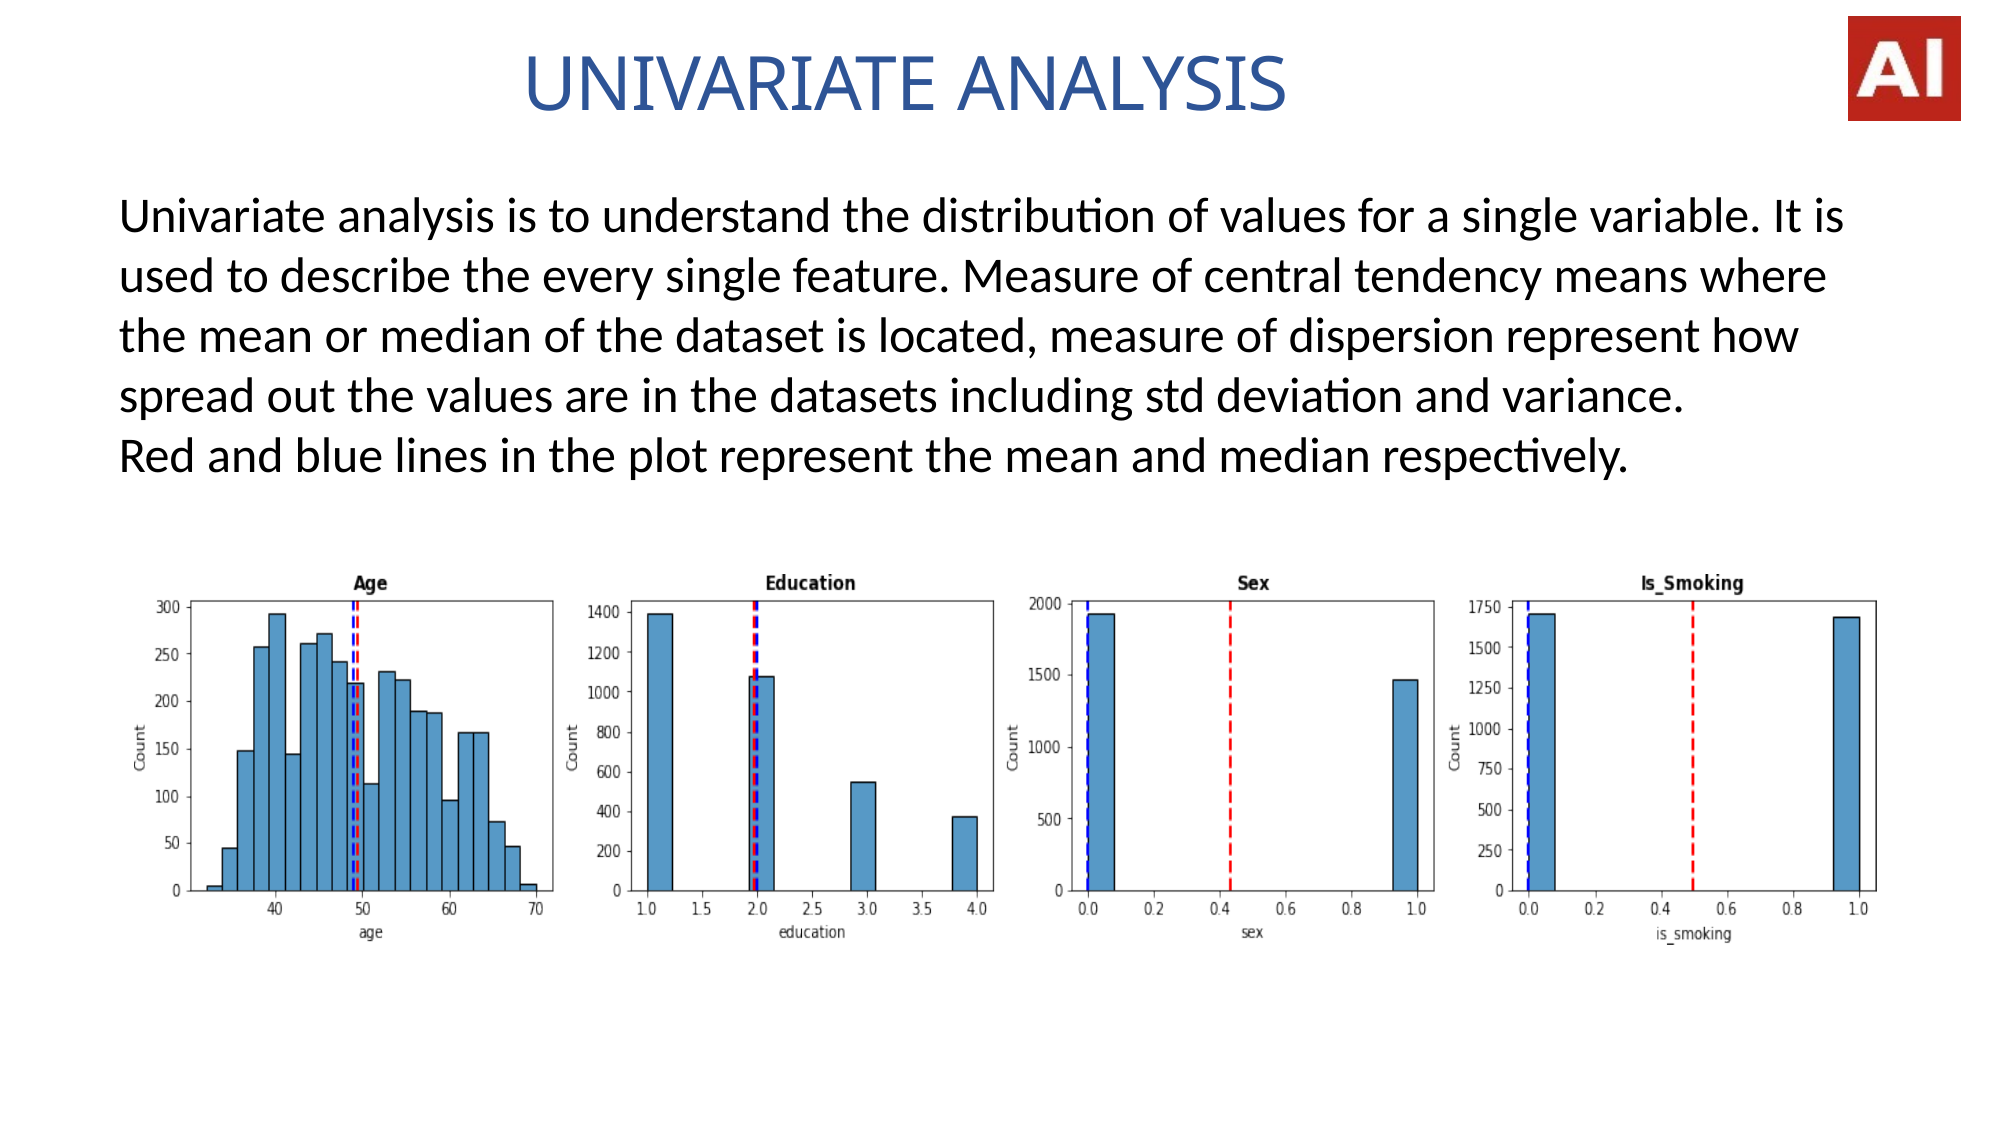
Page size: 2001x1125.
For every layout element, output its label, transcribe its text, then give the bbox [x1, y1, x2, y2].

text_box Univariate analysis is to understand the distribution of values for a single variable. It is used to describe the every single feature. Measure of central tendency means where the mean or median of the dataset is located, measure of dispersion represent how spread out the values are in the datasets including std deviation and variance. Red and blue lines in the plot represent the mean and median respectively. [116, 180, 1858, 483]
picture [134, 573, 1877, 946]
picture [1848, 16, 1962, 121]
title UNIVARIATE ANALYSIS [519, 33, 1481, 180]
